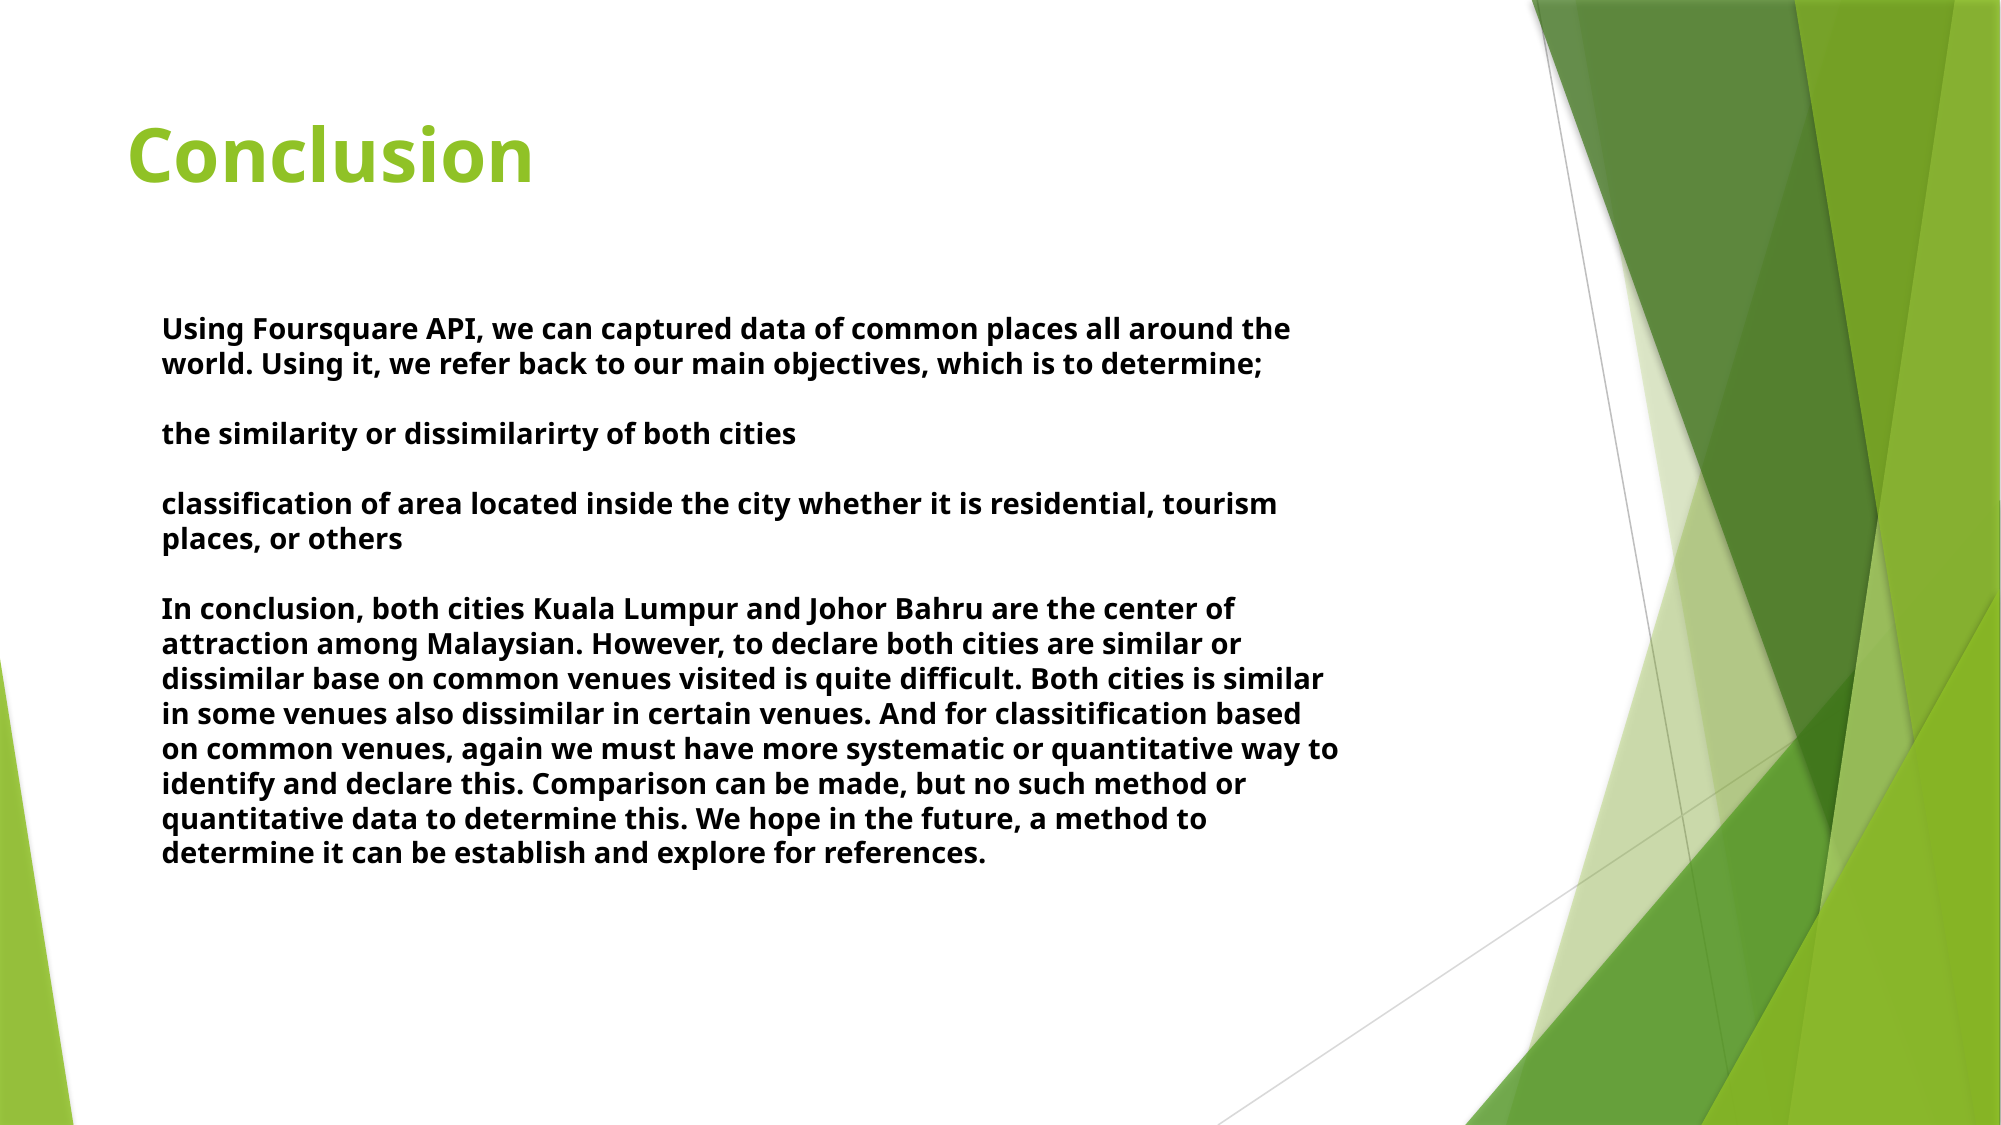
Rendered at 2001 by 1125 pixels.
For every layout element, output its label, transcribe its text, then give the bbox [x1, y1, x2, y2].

title Conclusion [111, 99, 1522, 317]
text_box Using Foursquare API, we can captured data of common places all around the world. Using it, we refer back to our main objectives, which is to determine; the similarity or dissimilarirty of both cities classification of area located inside the city whether it is residential, tourism places, or others In conclusion, both cities Kuala Lumpur and Johor Bahru are the center of attraction among Malaysian. However, to declare both cities are similar or dissimilar base on common venues visited is quite difficult. Both cities is similar in some venues also dissimilar in certain venues. And for classitification based on common venues, again we must have more systematic or quantitative way to identify and declare this. Comparison can be made, but no such method or quantitative data to determine this. We hope in the future, a method to determine it can be establish and explore for references. [146, 303, 1360, 923]
